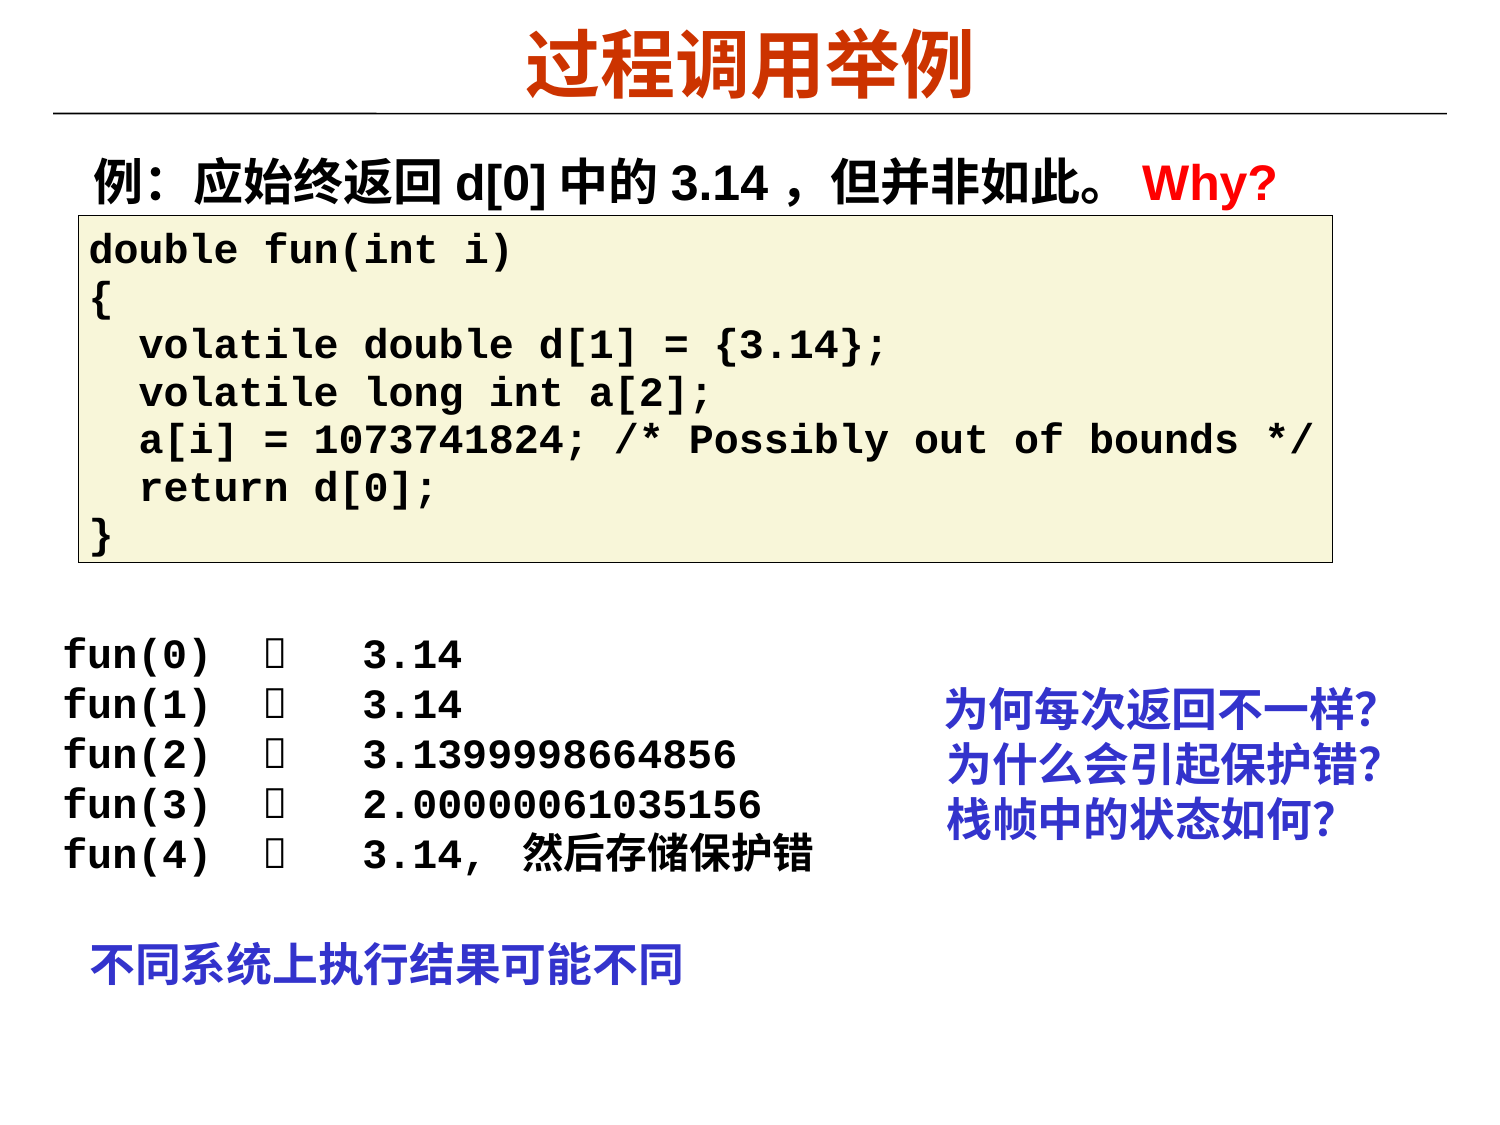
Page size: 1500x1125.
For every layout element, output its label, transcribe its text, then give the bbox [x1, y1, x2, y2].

list 例：应始终返回d[0]中的3.14，但并非如此。Why? [77, 134, 1429, 297]
text_box fun(0)  3.14 fun(1)  3.14 fun(2)  3.1399998664856 fun(3)  2.00000061035156 fun(4)  3.14, 然后存储保护错 [55, 620, 1258, 846]
title 过程调用举例 [74, 15, 1426, 109]
text_box 为何每次返回不一样？为什么会引起保护错？栈帧中的状态如何？ [875, 673, 1437, 853]
text_box 不同系统上执行结果可能不同 [48, 916, 854, 999]
text_box double fun(int i) { volatile double d[1] = {3.14}; volatile long int a[2]; a[i] = 1073741824; /* Possibly out of bounds */ return d[0]; } [78, 215, 1333, 563]
